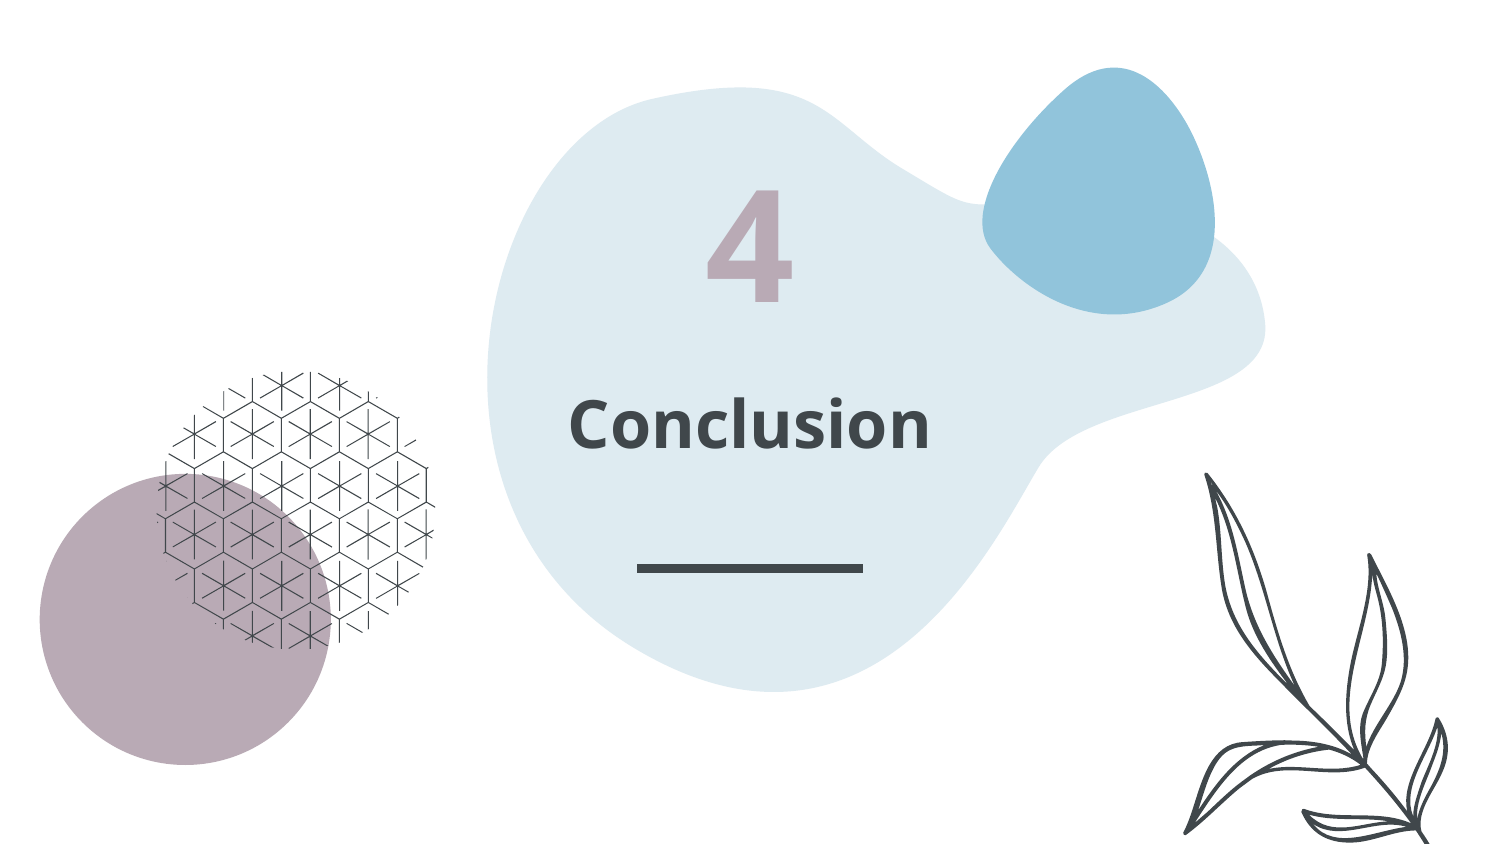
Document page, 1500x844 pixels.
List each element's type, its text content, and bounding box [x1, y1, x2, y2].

title 4 [331, 150, 1169, 350]
text_box [636, 564, 864, 573]
title Conclusion [405, 350, 1095, 522]
